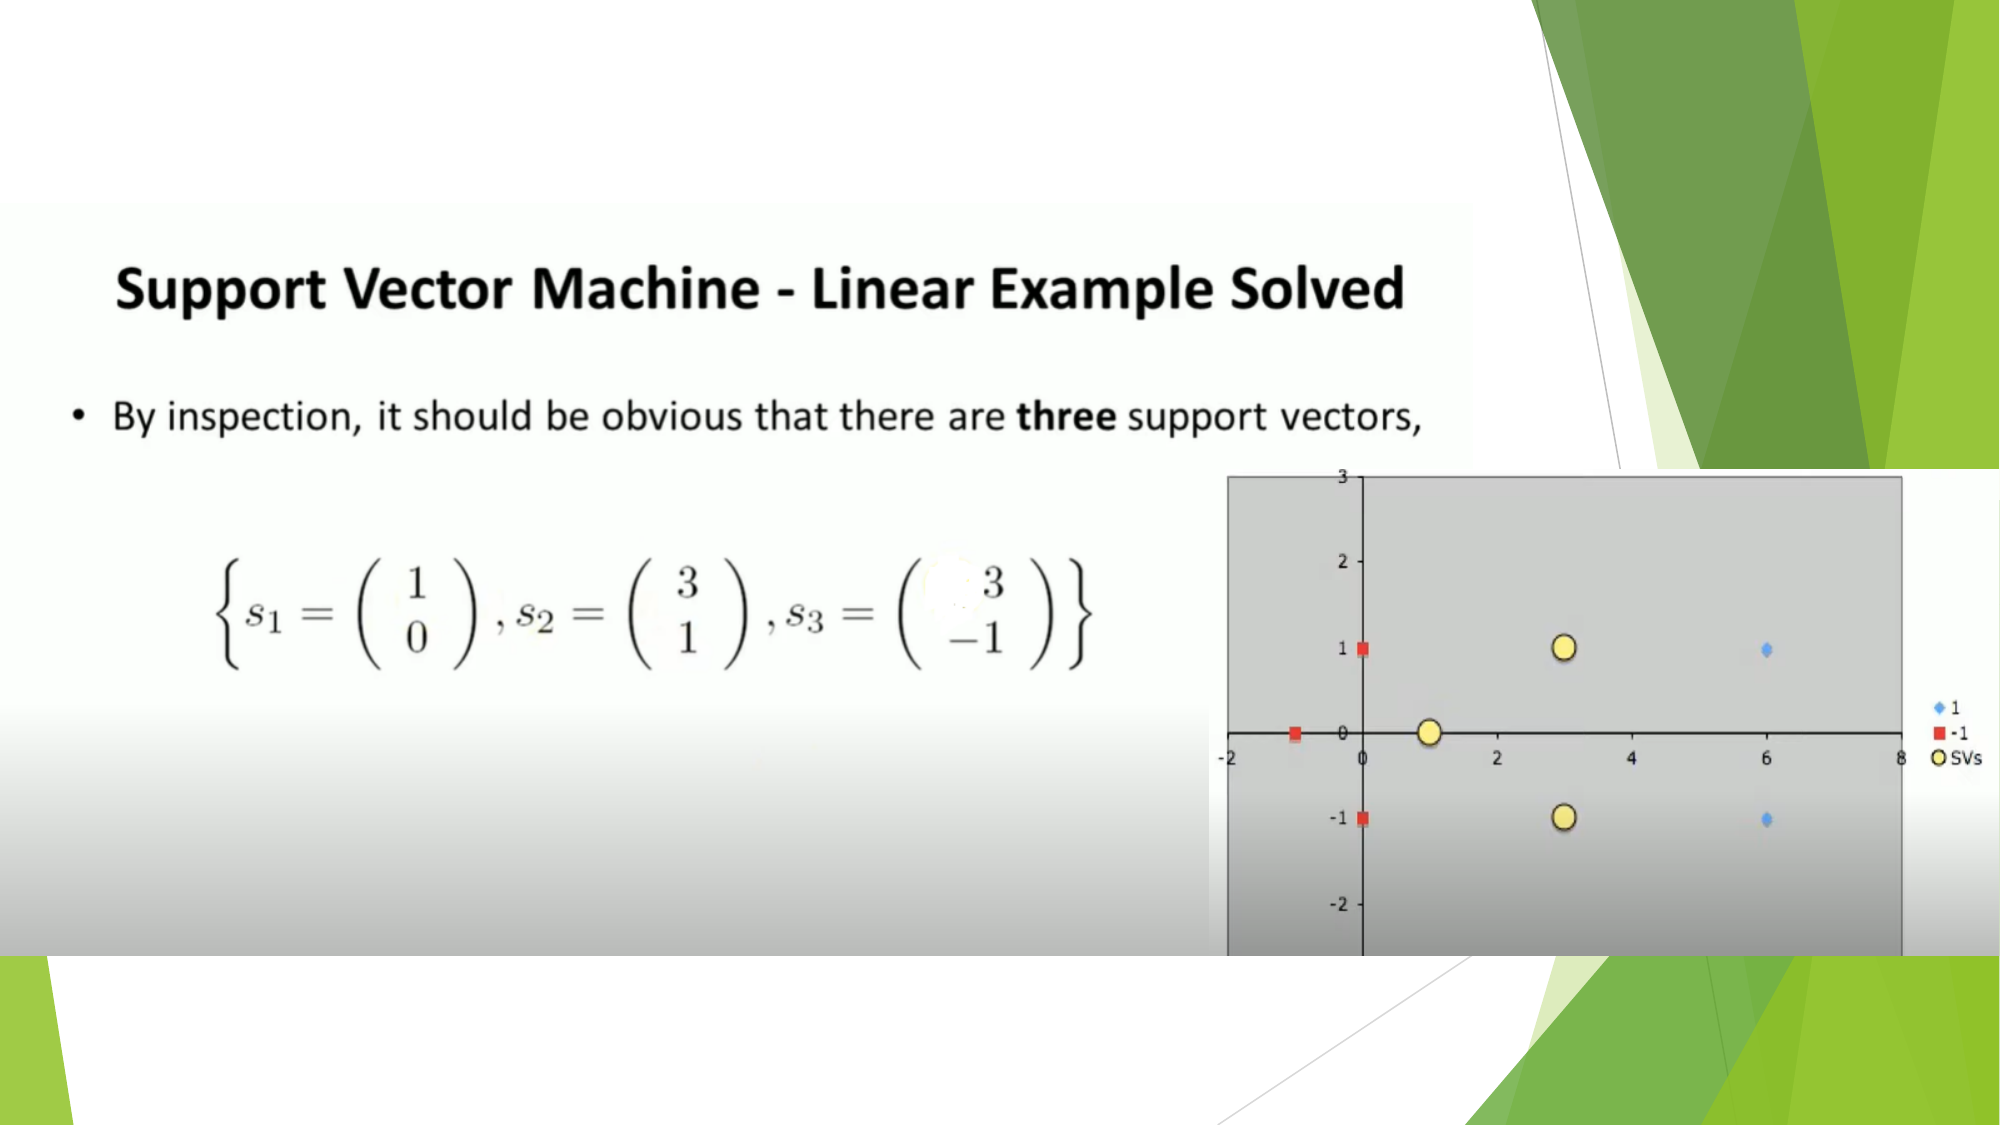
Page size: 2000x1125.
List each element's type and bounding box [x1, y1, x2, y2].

picture [0, 203, 2000, 957]
